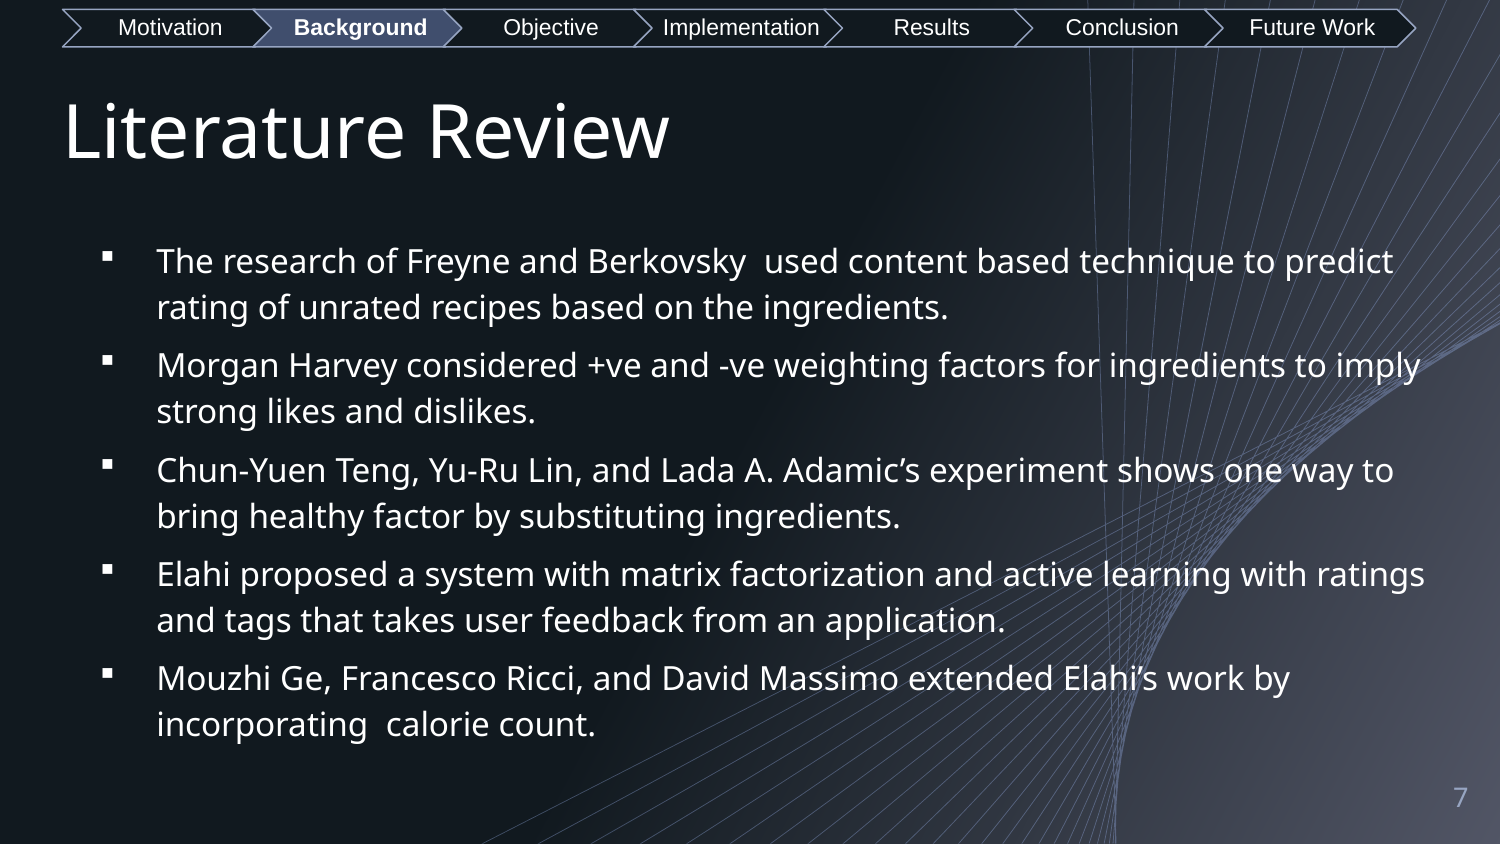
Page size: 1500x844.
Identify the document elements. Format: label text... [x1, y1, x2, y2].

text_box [62, 9, 1416, 48]
list The research of Freyne and Berkovsky used content based technique to predict rating of unrated recipes based on the ingredients. Morgan Harvey considered +ve and -ve weighting factors for ingredients to imply strong likes and dislikes. Chun-Yuen Teng, Yu-Ru Lin, and Lada A. Adamic’s experiment shows one way to bring healthy factor by substituting ingredients. Elahi proposed a system with matrix factorization and active learning with ratings and tags that takes user feedback from an application. Mouzhi Ge, Francesco Ricci, and David Massimo extended Elahi’s work by incorporating calorie count. [99, 234, 1438, 760]
slide_number 7 [1378, 766, 1469, 832]
title Literature Review [62, 96, 1173, 176]
